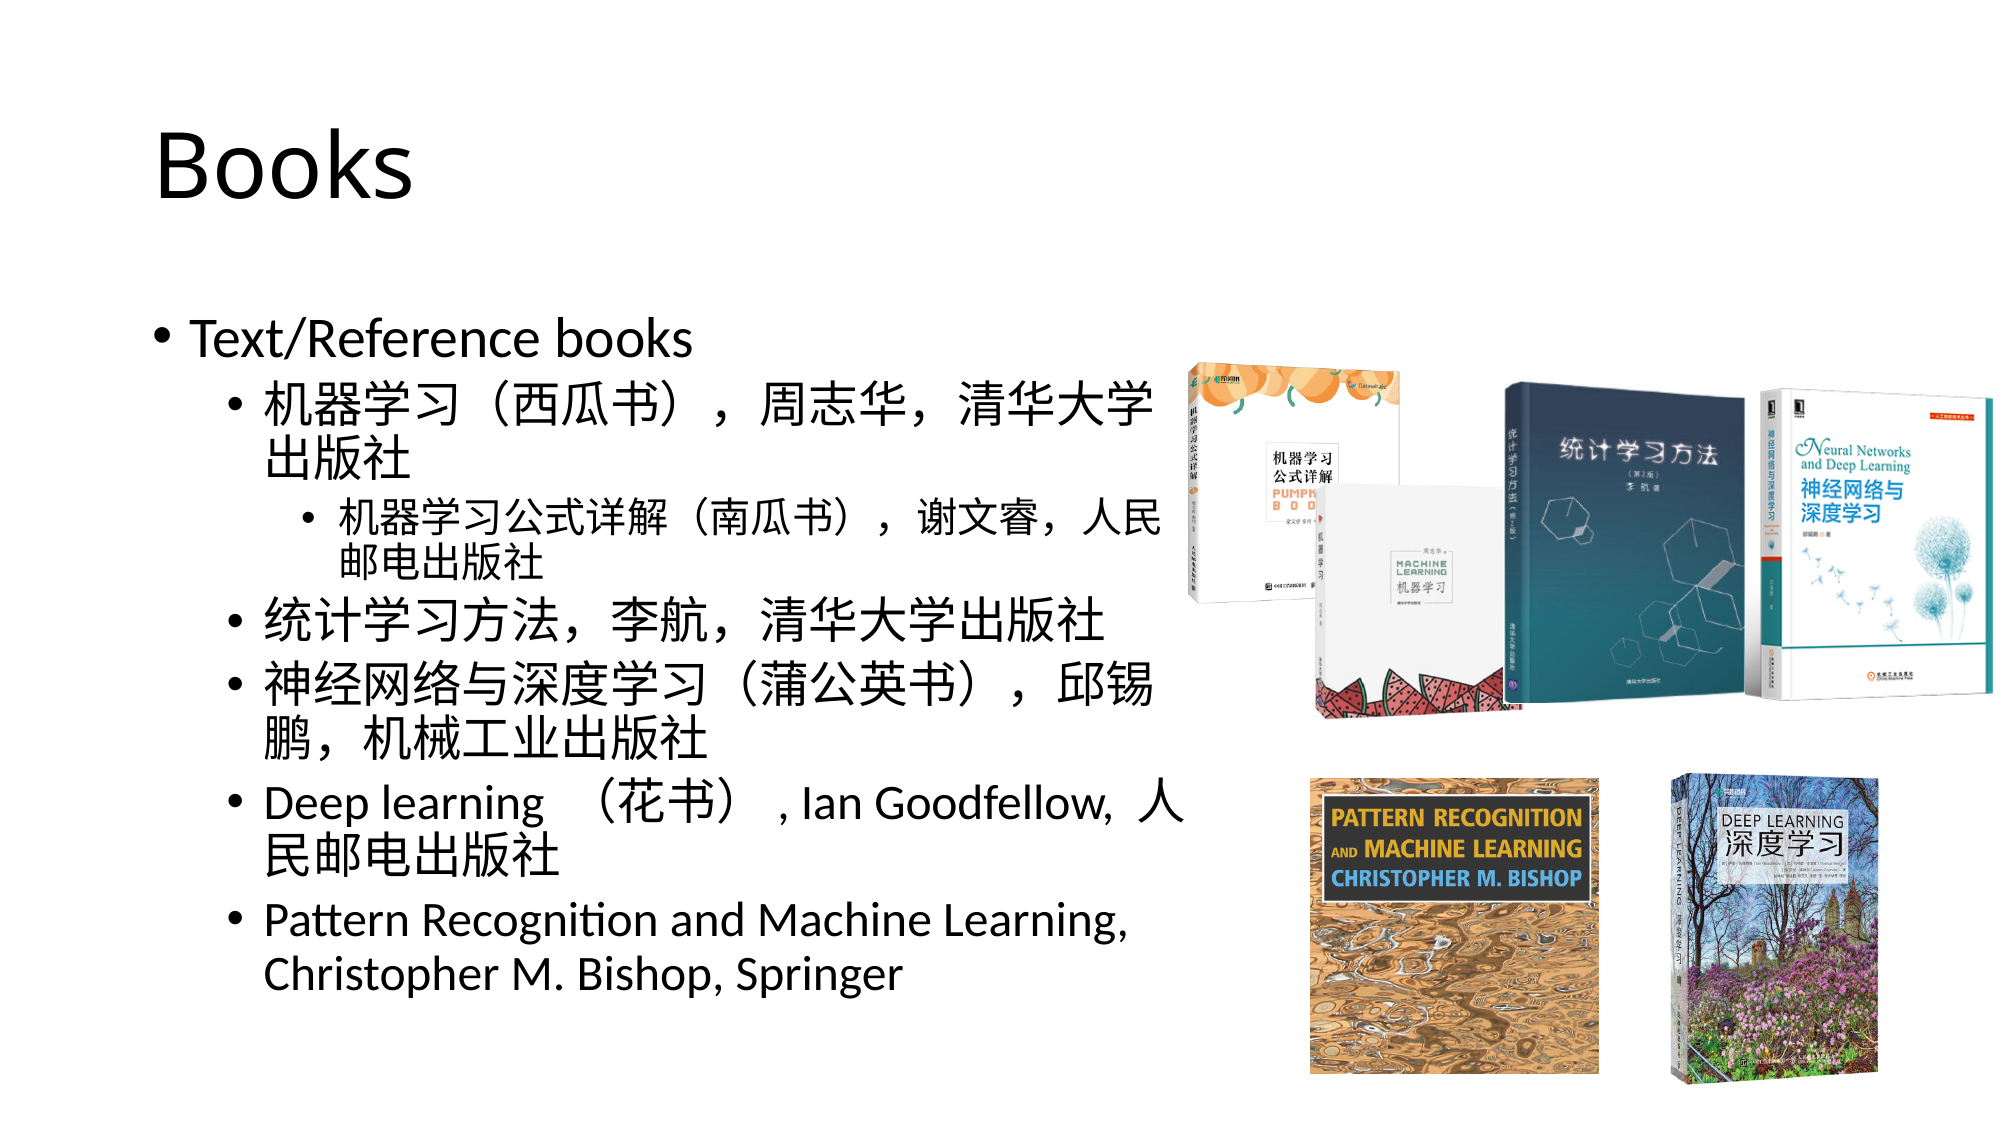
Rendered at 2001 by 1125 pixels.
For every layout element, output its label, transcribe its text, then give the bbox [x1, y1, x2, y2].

list Text/Reference books 机器学习（西瓜书），周志华，清华大学出版社 机器学习公式详解（南瓜书），谢文睿，人民邮电出版社 统计学习方法，李航，清华大学出版社 神经网络与深度学习（蒲公英书），邱锡鹏，机械工业出版社 Deep learning （花书）, Ian Goodfellow, 人民邮电出版社 Pattern Recognition and Machine Learning, Christopher M. Bishop, Springer [137, 299, 1216, 1014]
title Books [137, 59, 1863, 278]
picture [1172, 356, 2000, 722]
picture [1667, 768, 1880, 1086]
picture [1310, 778, 1599, 1074]
